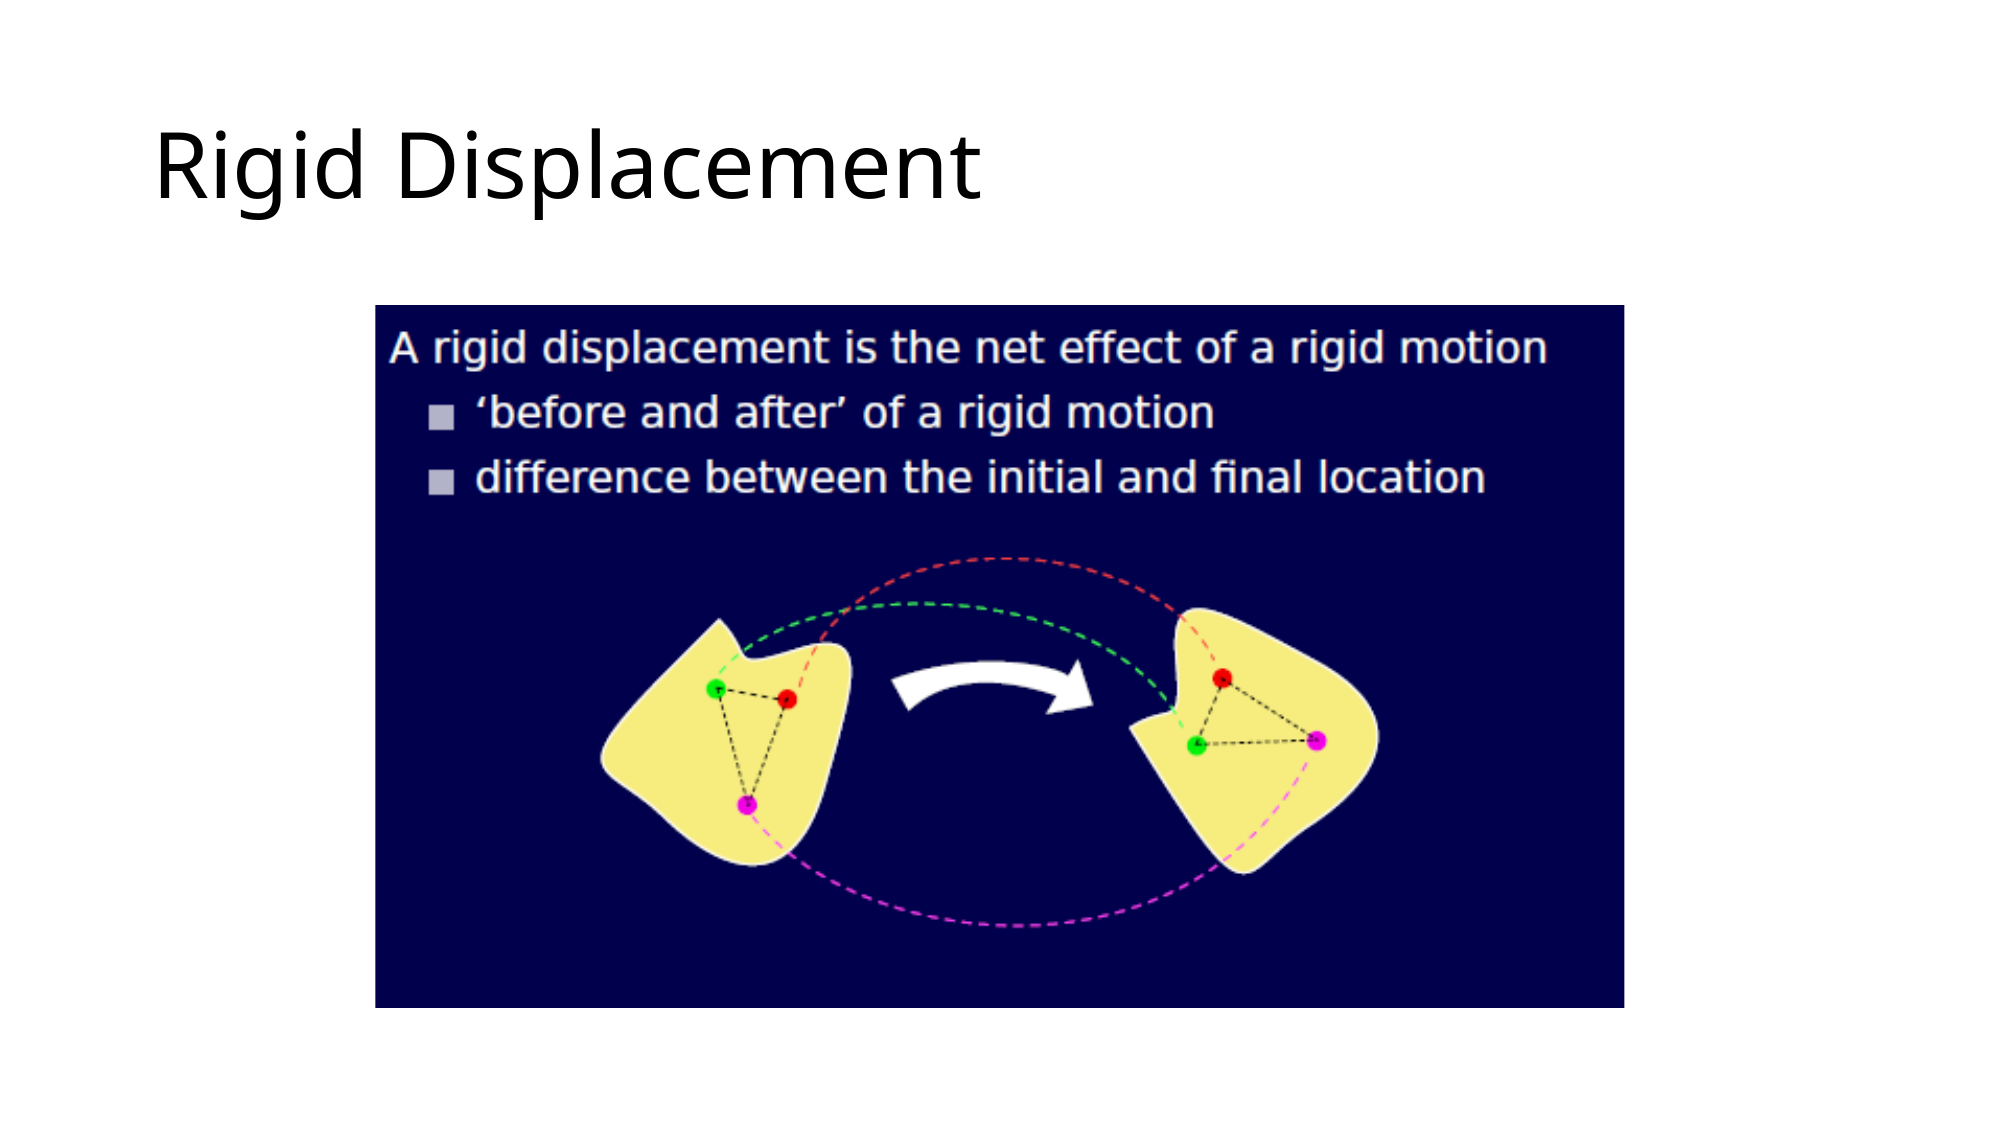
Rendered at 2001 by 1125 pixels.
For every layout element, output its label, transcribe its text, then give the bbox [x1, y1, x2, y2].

title Rigid Displacement [137, 59, 1863, 278]
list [375, 305, 1625, 1008]
